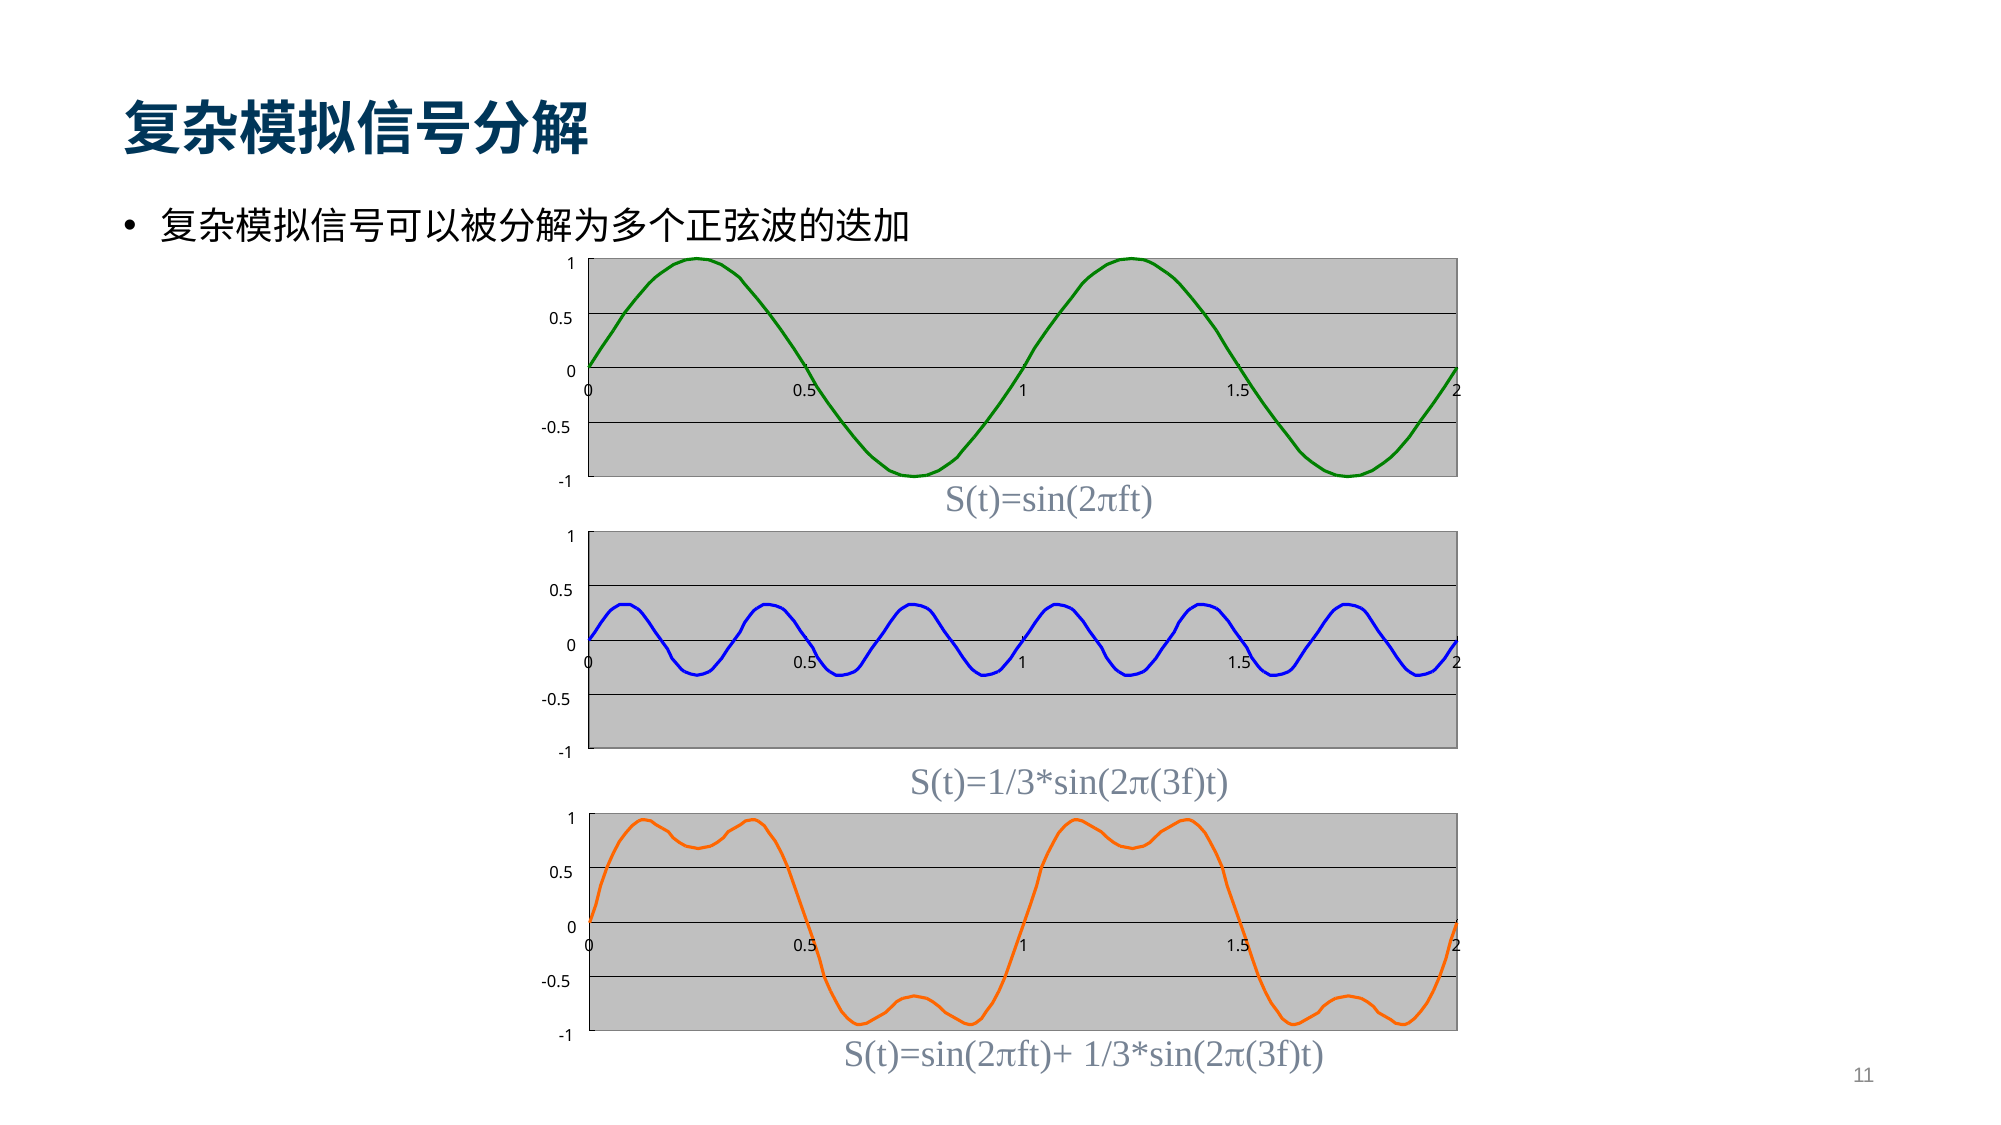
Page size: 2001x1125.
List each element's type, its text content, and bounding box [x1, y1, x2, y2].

title 复杂模拟信号分解 [108, 21, 1890, 169]
list 复杂模拟信号可以被分解为多个正弦波的迭加 [108, 185, 1890, 1007]
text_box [539, 807, 1461, 1045]
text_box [539, 252, 1461, 491]
slide_number 11 [1274, 1051, 1890, 1097]
text_box S(t)=sin(2ft)+ 1/3*sin(2(3f)t) [828, 1045, 1340, 1082]
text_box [539, 525, 1461, 763]
